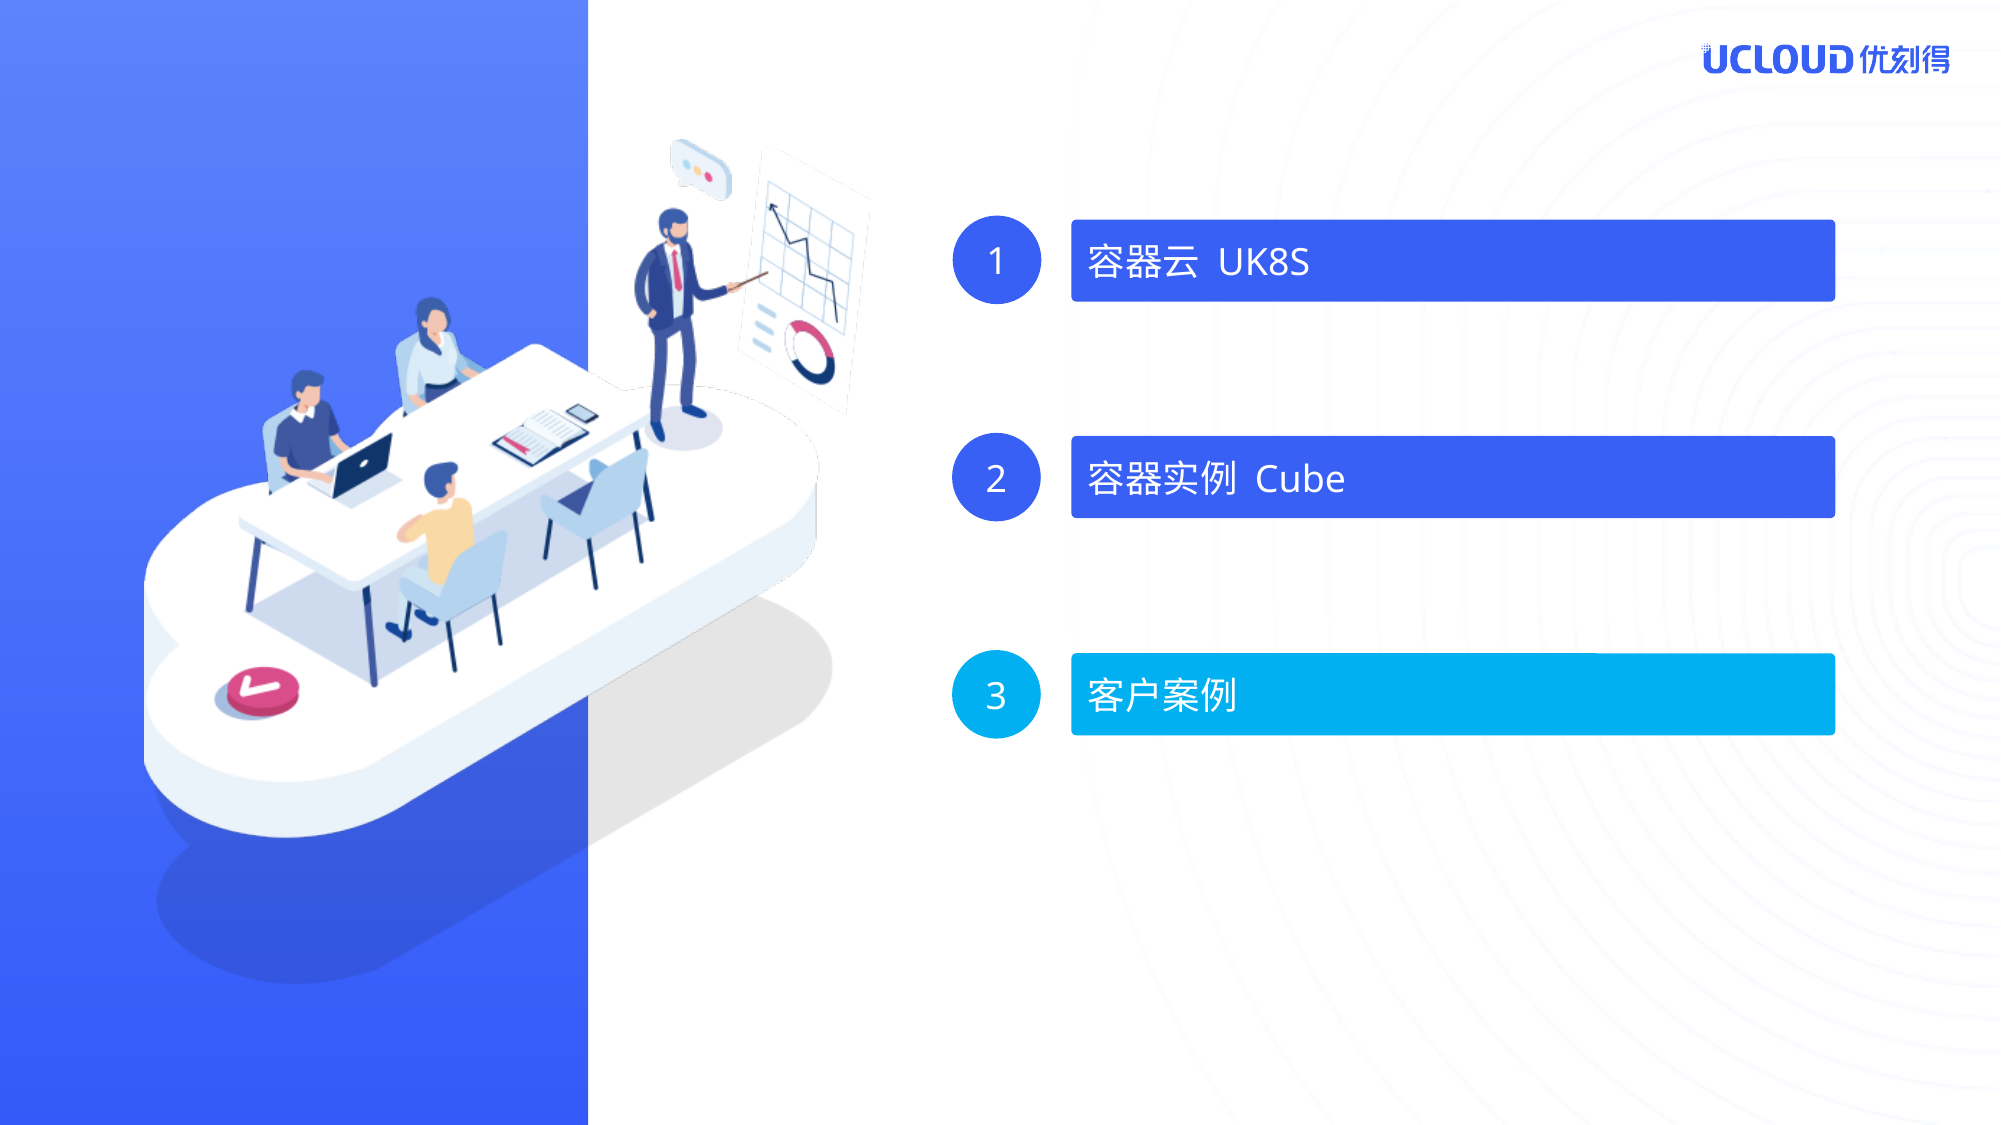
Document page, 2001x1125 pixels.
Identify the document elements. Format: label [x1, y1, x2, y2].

text_box [0, 0, 589, 1125]
text_box [952, 432, 1836, 522]
picture [144, 0, 2001, 1125]
text_box [952, 215, 1836, 305]
text_box [952, 649, 1836, 739]
